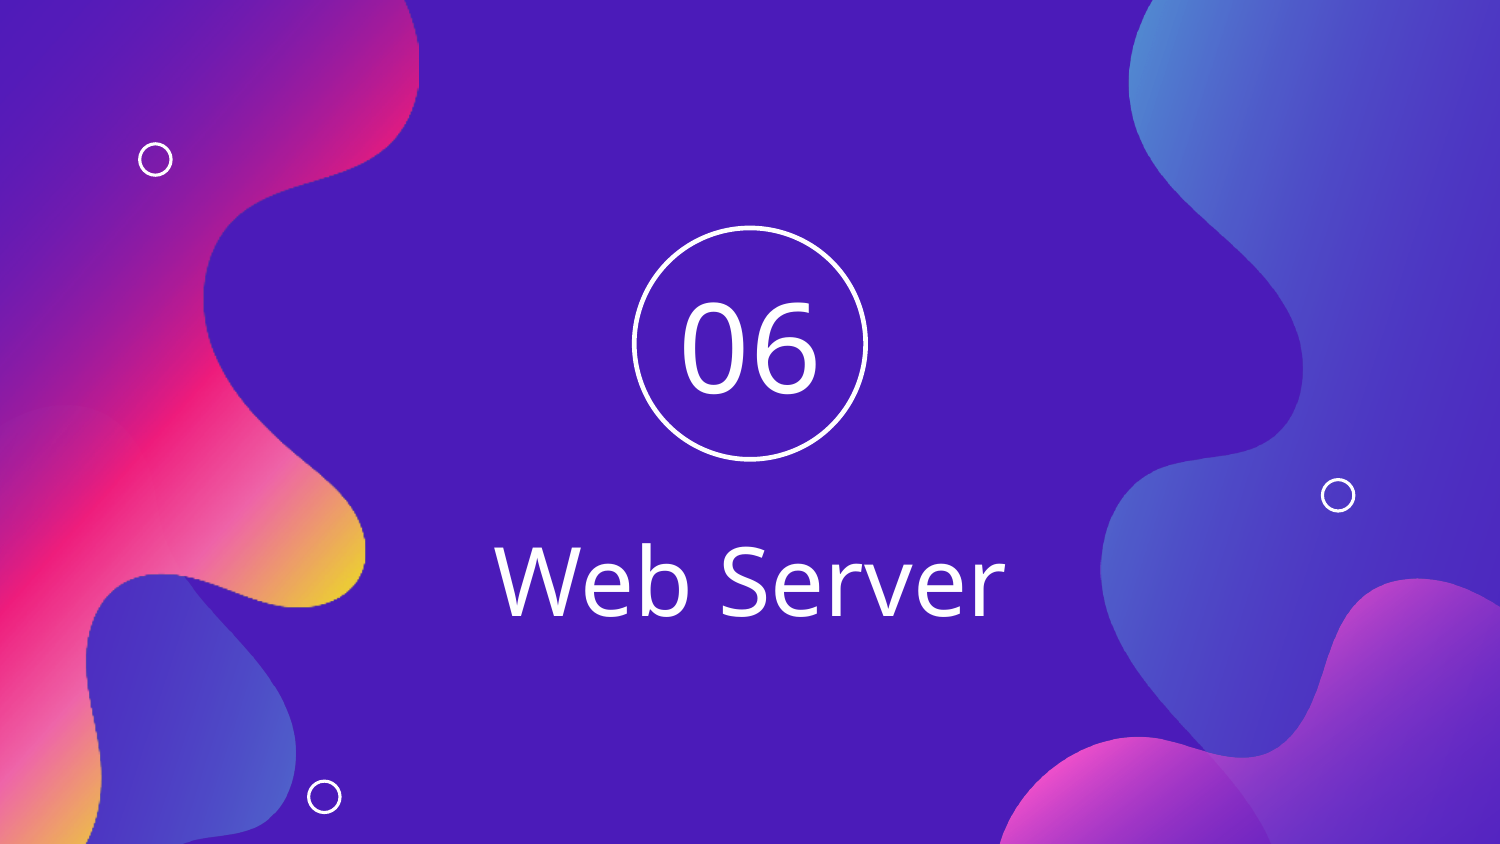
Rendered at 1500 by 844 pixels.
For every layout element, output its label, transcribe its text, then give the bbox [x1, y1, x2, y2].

picture [0, 0, 419, 844]
text_box [308, 781, 341, 813]
picture [992, 0, 1500, 844]
text_box [657, 227, 843, 274]
text_box [657, 413, 843, 460]
title Web Server [418, 512, 1082, 651]
title 06 [418, 274, 1082, 413]
